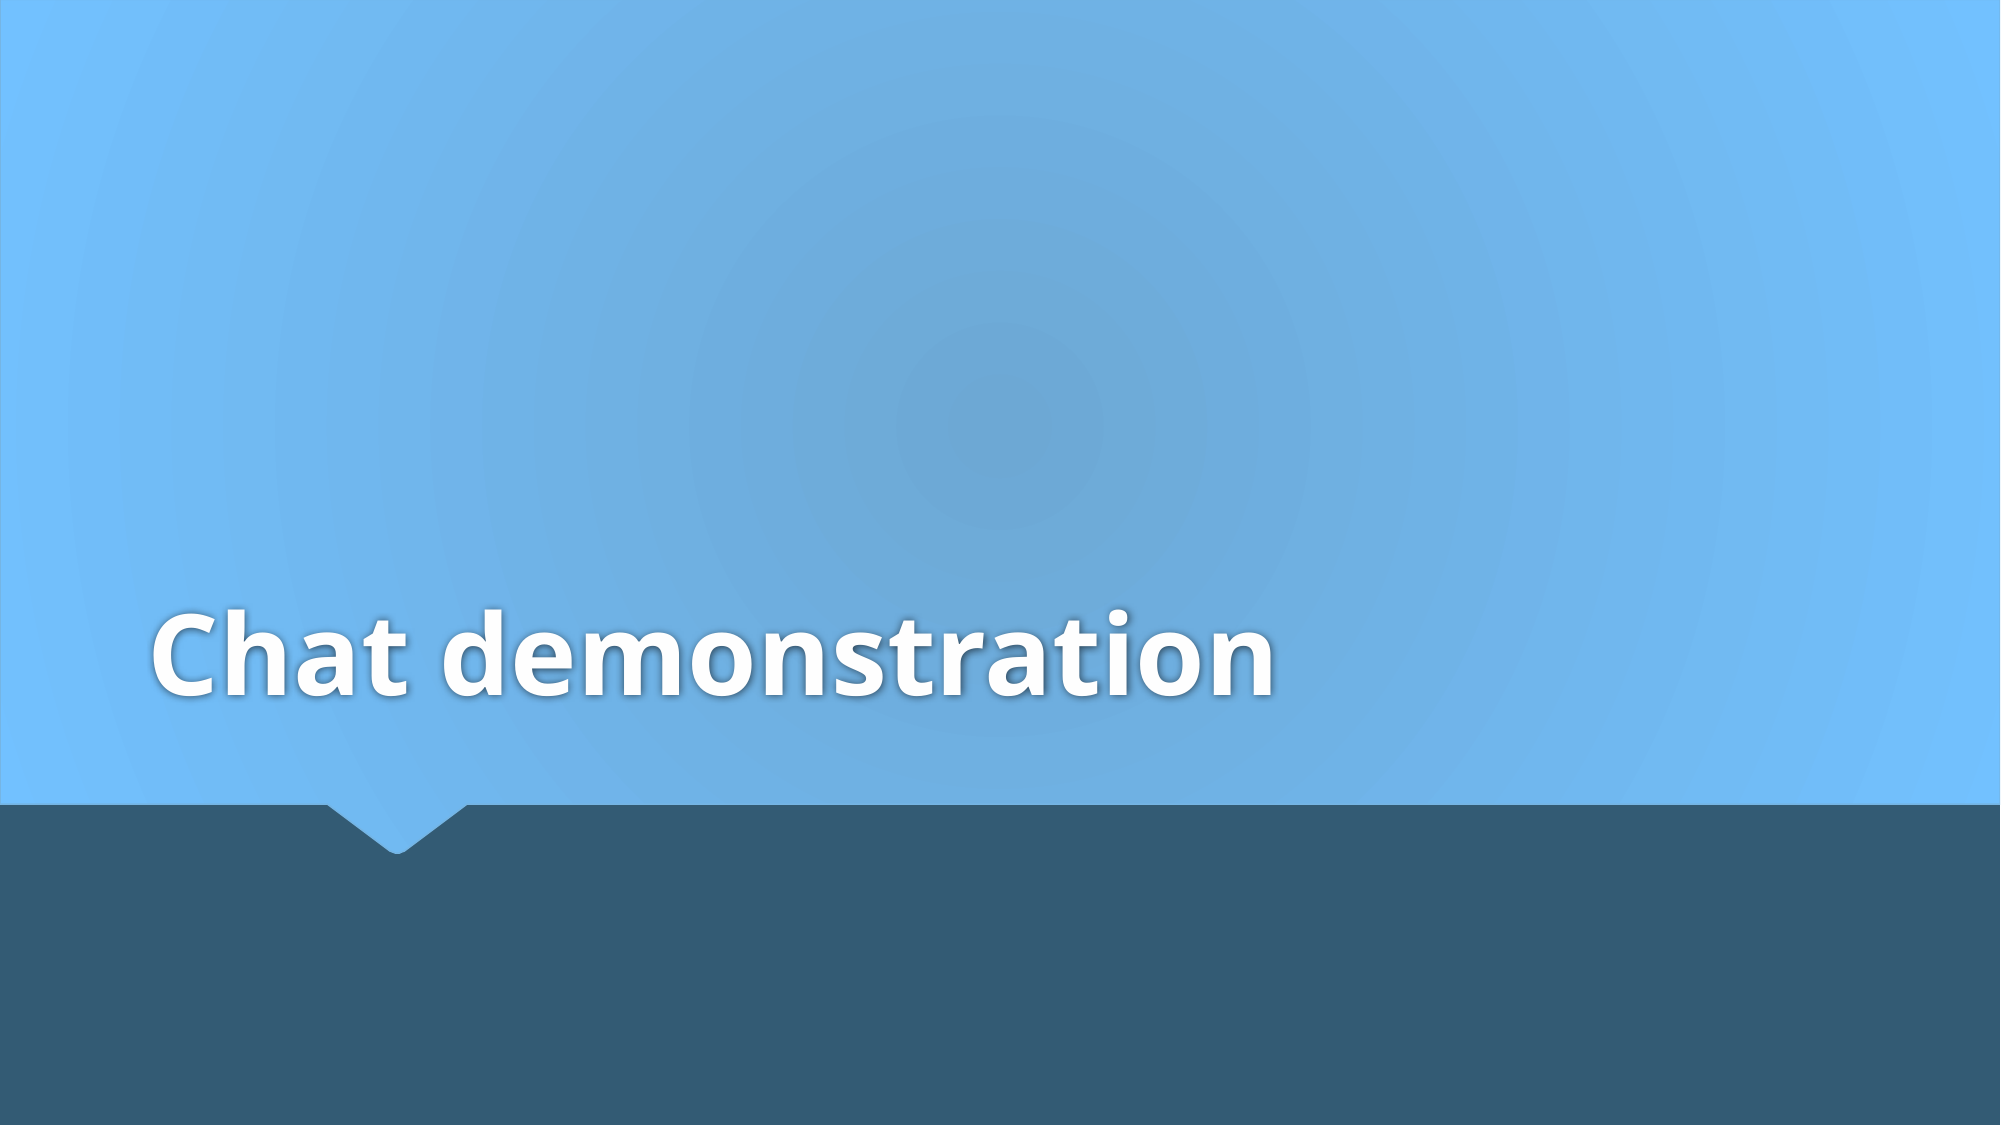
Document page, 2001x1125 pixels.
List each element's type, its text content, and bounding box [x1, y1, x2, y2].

title Chat demonstration [132, 237, 1868, 726]
